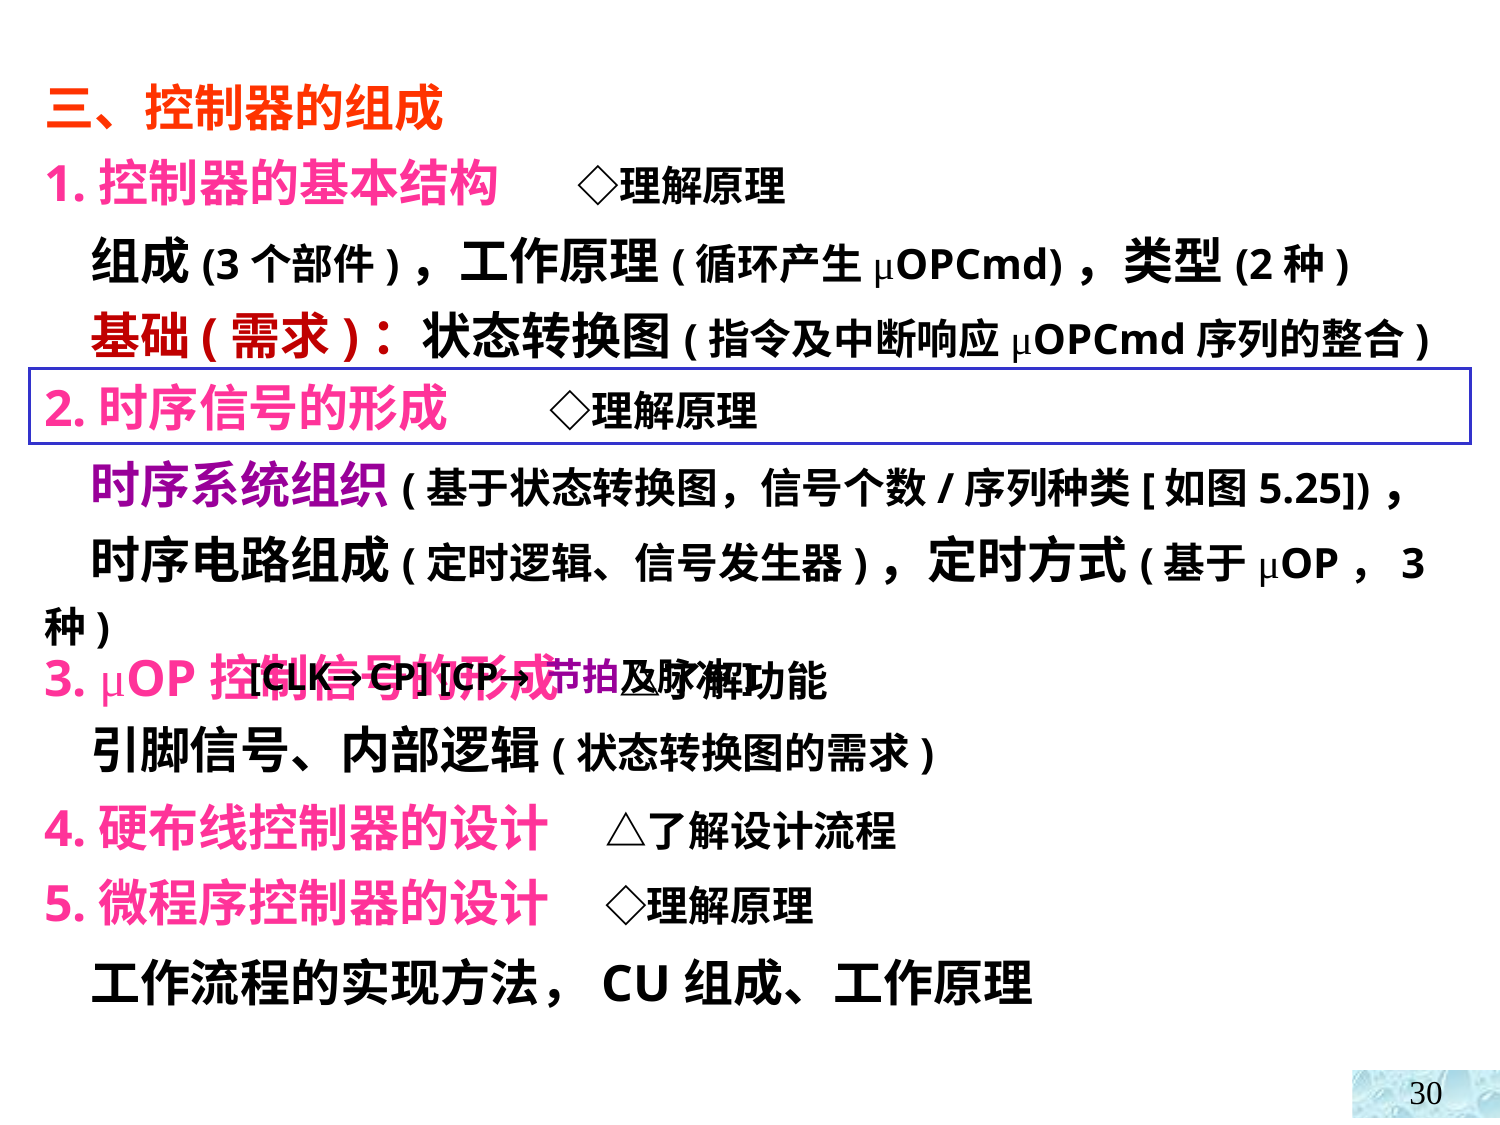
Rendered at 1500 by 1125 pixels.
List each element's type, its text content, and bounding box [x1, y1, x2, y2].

text_box 三、控制器的组成 1.控制器的基本结构 ◇理解原理 2.时序信号的形成 ◇理解原理 3. μOP控制信号的形成 △了解功能 4.硬布线控制器的设计 △了解设计流程 5.微程序控制器的设计 ◇理解原理 [29, 786, 1046, 928]
text_box 工作流程的实现方法，CU组成、工作原理 [29, 928, 1475, 1019]
text_box 时序系统组织(基于状态转换图，信号个数/序列种类[如图5.25])， 时序电路组成(定时逻辑、信号发生器)，定时方式(基于μOP，3种) [CLK→CP] [CP→节拍及脉冲] [29, 431, 1475, 696]
text_box [29, 368, 1471, 444]
text_box 引脚信号、内部逻辑(状态转换图的需求) [29, 696, 1475, 786]
slide_number 30 [1352, 1070, 1500, 1118]
text_box 组成(3个部件)，工作原理(循环产生μOPCmd)，类型(2种) 基础(需求)：状态转换图(指令及中断响应μOPCmd序列的整合) [29, 206, 1475, 372]
text_box 三、控制器的组成 1.控制器的基本结构 ◇理解原理 2.时序信号的形成 ◇理解原理 3. μOP控制信号的形成 △了解功能 4.硬布线控制器的设计 △了解设计流程 5.微程序控制器的设计 ◇理解原理 [29, 54, 1046, 206]
